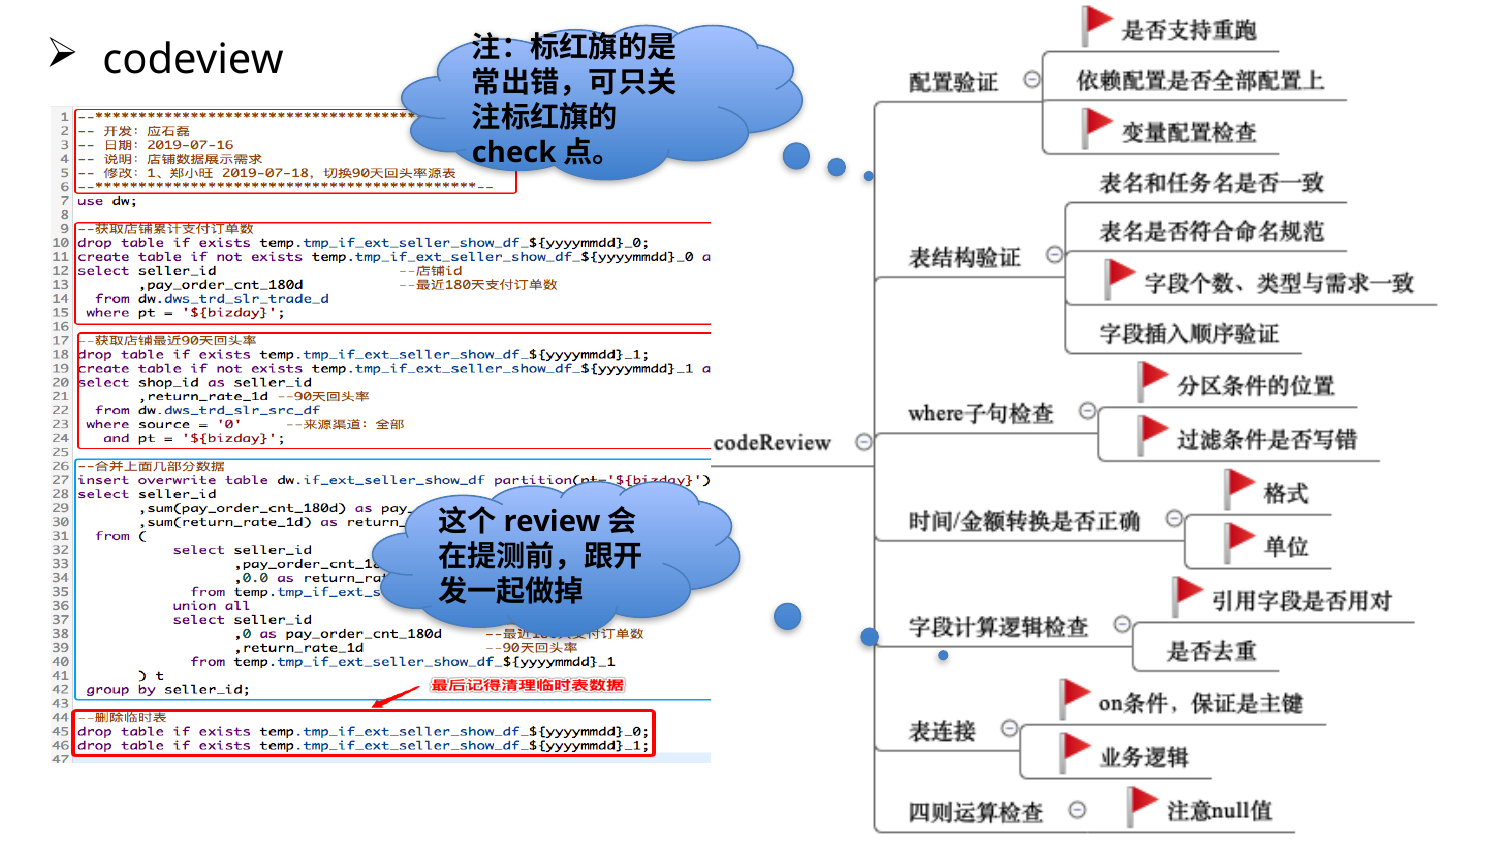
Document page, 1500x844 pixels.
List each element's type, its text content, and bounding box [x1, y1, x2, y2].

picture [50, 0, 1500, 844]
text_box 注：标红旗的是常出错，可只关注标红旗的check点。 [400, 24, 706, 105]
text_box codeview [31, 24, 631, 90]
text_box codeview [660, 24, 697, 30]
